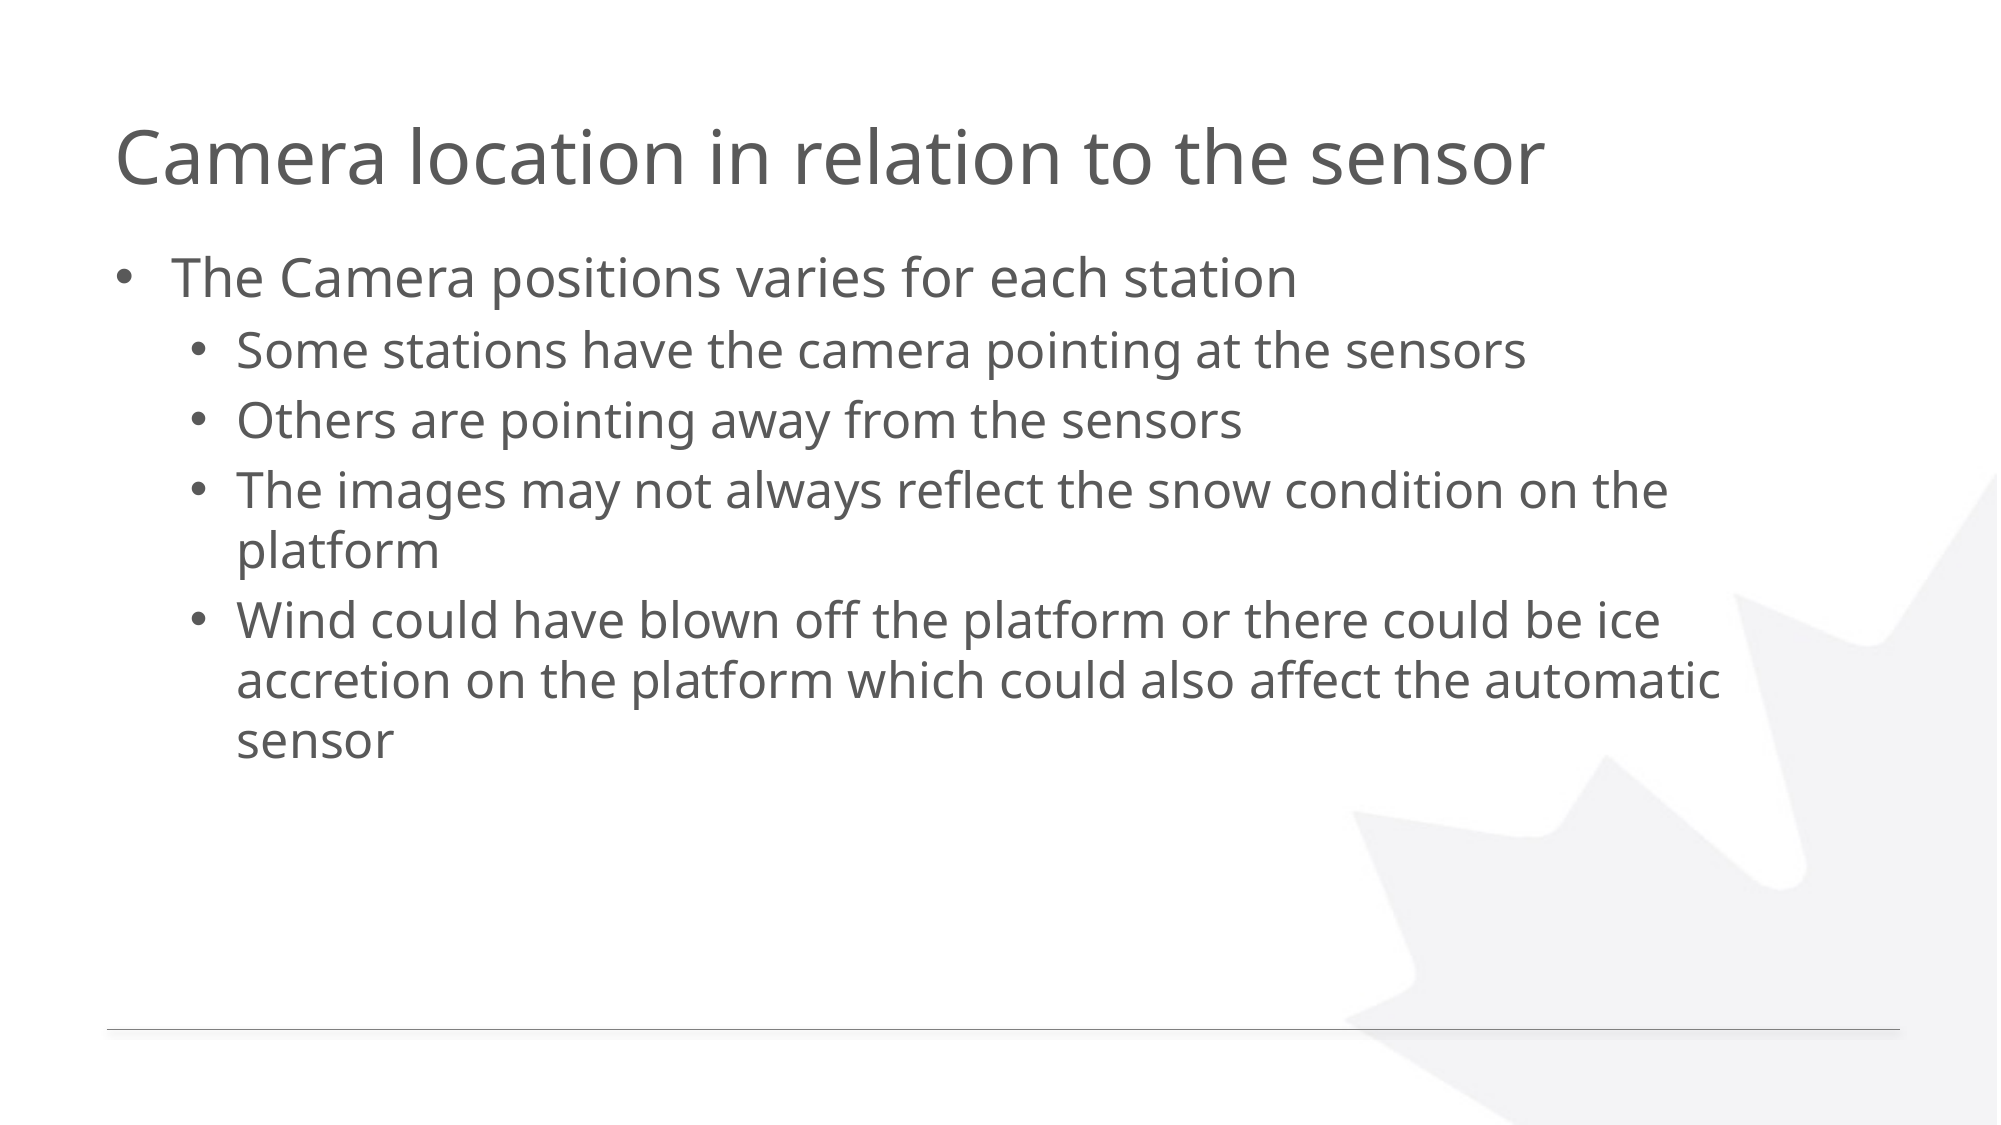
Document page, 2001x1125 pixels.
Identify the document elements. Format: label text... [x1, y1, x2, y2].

picture [1294, 442, 1997, 1125]
list The Camera positions varies for each station Some stations have the camera pointing at the sensors Others are pointing away from the sensors The images may not always reflect the snow condition on the platform Wind could have blown off the platform or there could be ice accretion on the platform which could also affect the automatic sensor [99, 235, 1900, 1005]
title Camera location in relation to the sensor [99, 45, 1900, 207]
